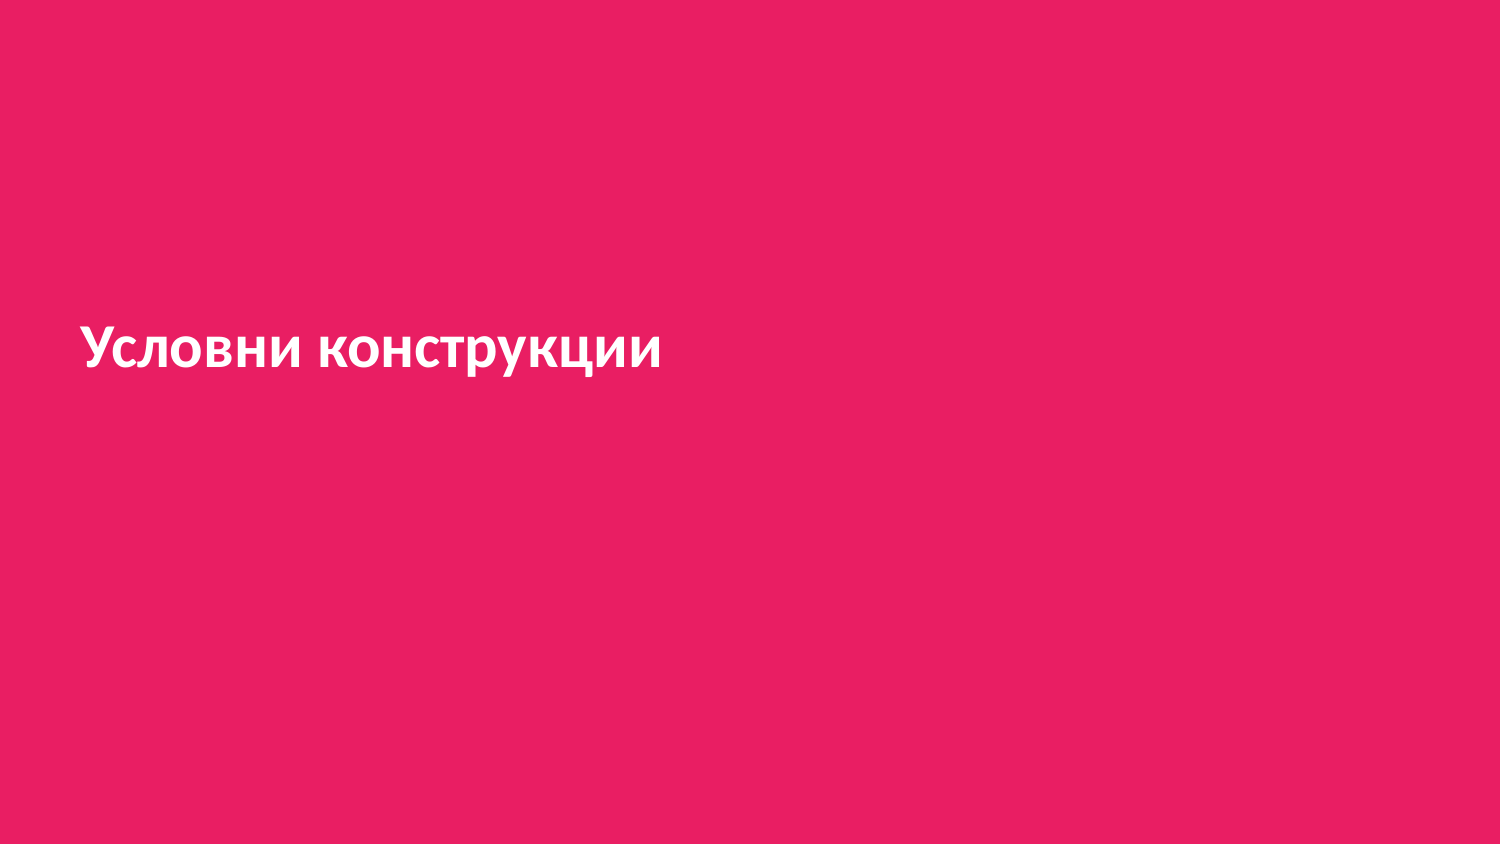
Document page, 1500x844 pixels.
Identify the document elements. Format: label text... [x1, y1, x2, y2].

title Условни конструкции [51, 289, 1449, 384]
